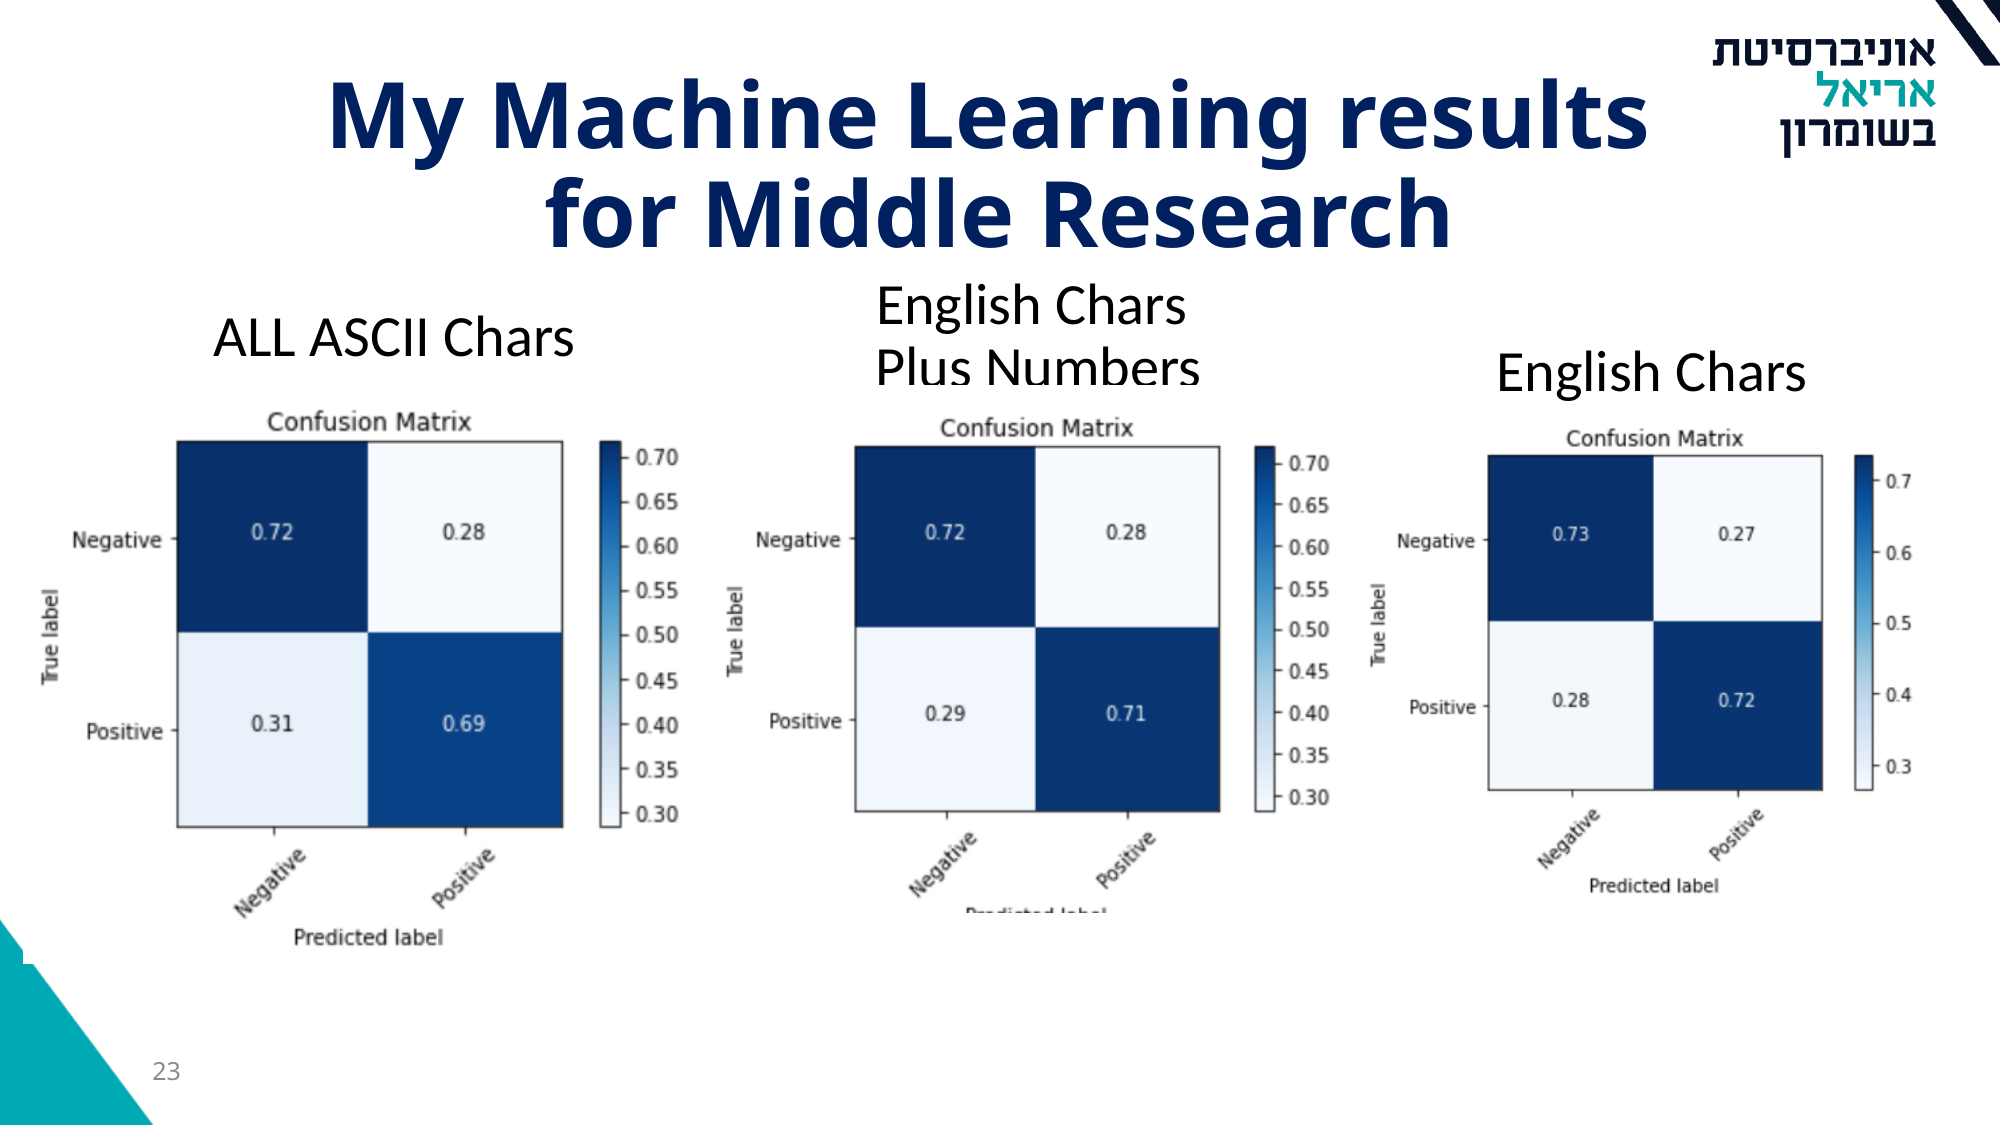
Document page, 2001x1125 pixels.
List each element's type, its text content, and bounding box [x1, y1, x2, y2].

picture [1708, 0, 2000, 161]
slide_number 23 [173, 1042, 588, 1103]
list English Chars Plus Numbers [760, 267, 1317, 385]
text_box ALL ASCII Chars [132, 298, 754, 406]
picture [0, 385, 1355, 1125]
picture [1358, 406, 1957, 898]
title My Machine Learning results for Middle Research [137, 59, 1863, 278]
text_box English Chars [1481, 333, 2000, 551]
